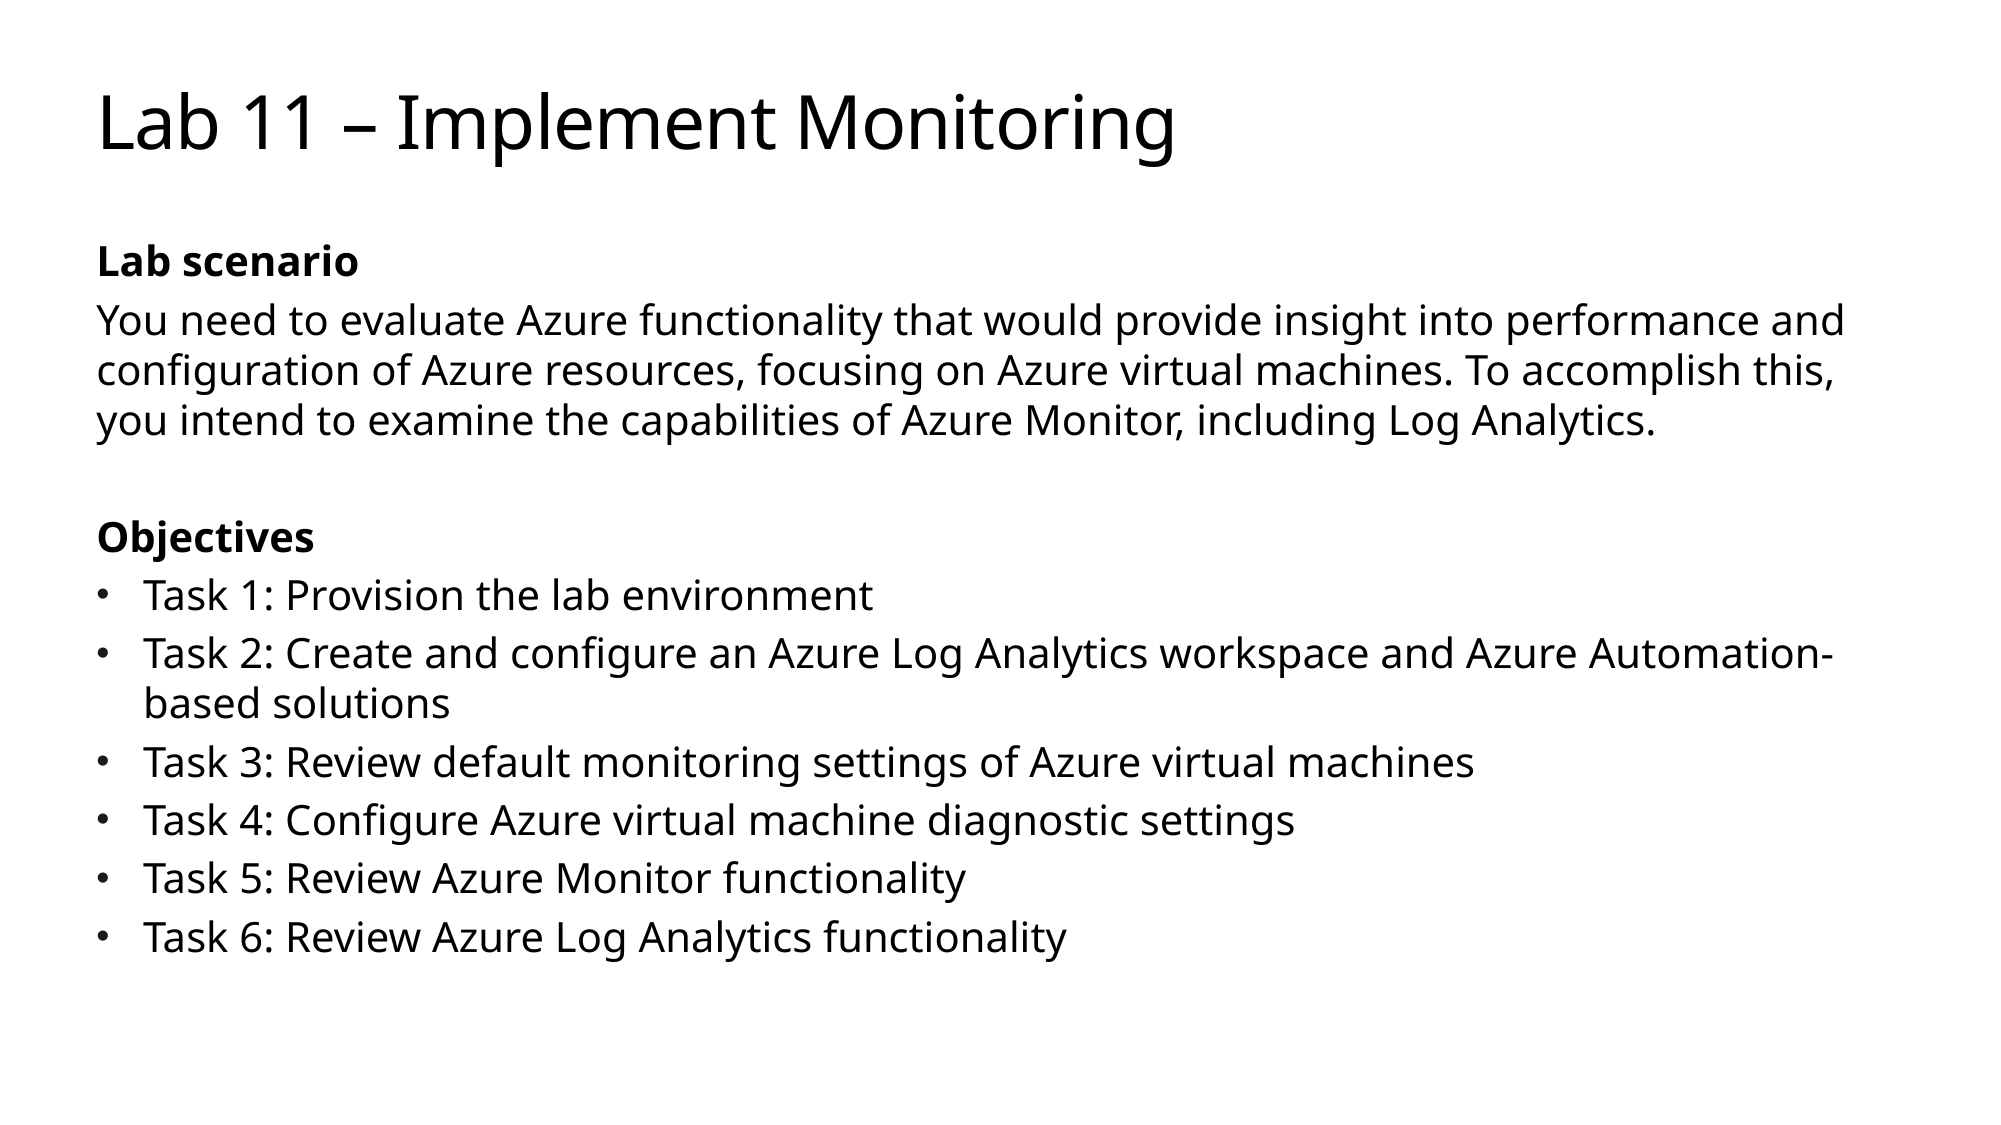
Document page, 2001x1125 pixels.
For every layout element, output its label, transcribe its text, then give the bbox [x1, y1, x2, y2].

title Lab 11 – Implement Monitoring [96, 75, 1904, 166]
list Lab scenario You need to evaluate Azure functionality that would provide insight into performance and configuration of Azure resources, focusing on Azure virtual machines. To accomplish this, you intend to examine the capabilities of Azure Monitor, including Log Analytics. Objectives Task 1: Provision the lab environment Task 2: Create and configure an Azure Log Analytics workspace and Azure Automation-based solutions Task 3: Review default monitoring settings of Azure virtual machines Task 4: Configure Azure virtual machine diagnostic settings Task 5: Review Azure Monitor functionality Task 6: Review Azure Log Analytics functionality [96, 235, 1904, 1019]
